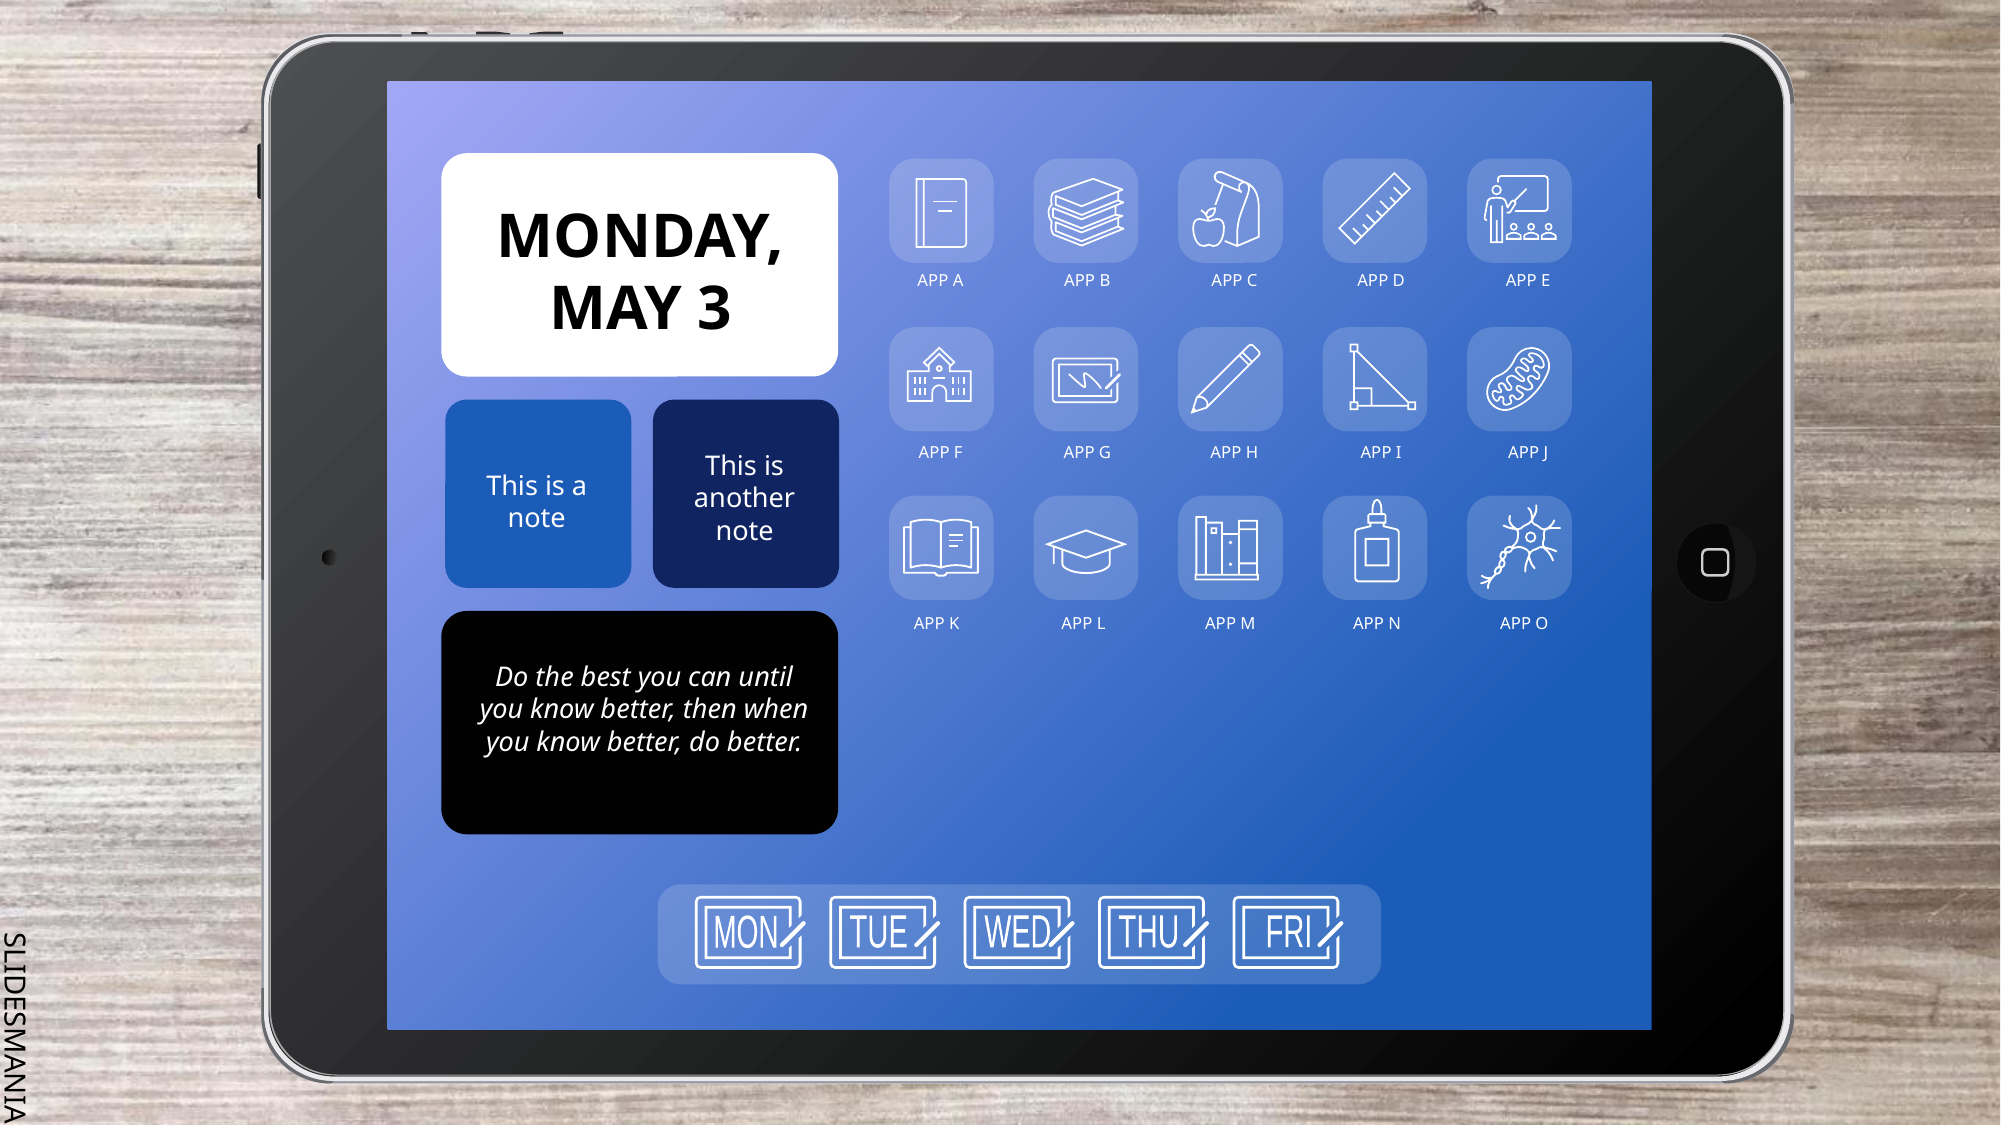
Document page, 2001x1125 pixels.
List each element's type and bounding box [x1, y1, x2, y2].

text_box [1033, 495, 1139, 601]
text_box [1322, 327, 1428, 432]
text_box [1033, 158, 1139, 263]
text_box [889, 327, 994, 432]
text_box [1467, 158, 1572, 263]
text_box [1467, 327, 1572, 432]
text_box [1178, 158, 1283, 263]
text_box [1033, 327, 1139, 432]
text_box [1178, 495, 1283, 601]
text_box [889, 158, 994, 263]
text_box [1467, 495, 1572, 601]
text_box [698, 879, 804, 984]
text_box [1322, 495, 1428, 601]
text_box [956, 879, 1074, 984]
text_box [889, 495, 994, 601]
text_box [831, 879, 938, 984]
text_box [1178, 327, 1283, 432]
text_box [1092, 879, 1210, 984]
text_box [1675, 423, 1782, 718]
text_box [1322, 158, 1428, 263]
text_box [1229, 879, 1347, 984]
picture [0, 0, 2001, 1125]
